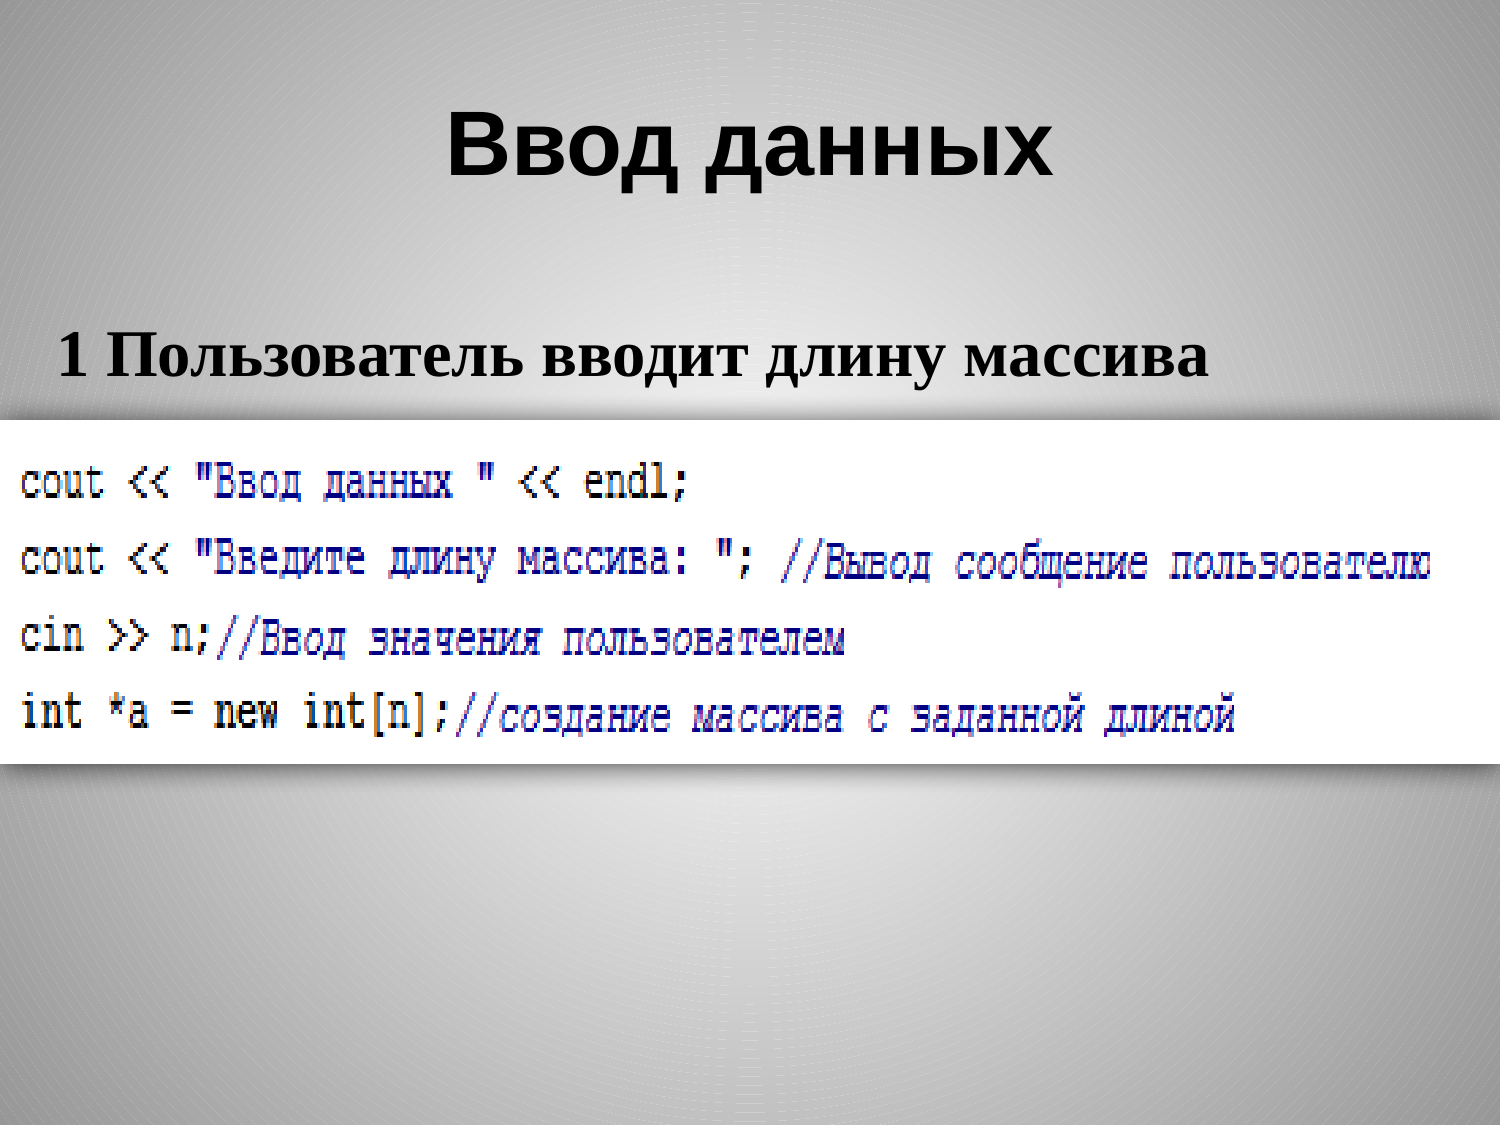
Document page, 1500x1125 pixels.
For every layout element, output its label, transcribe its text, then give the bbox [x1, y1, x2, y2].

text_box 1 Пользователь вводит длину массива [41, 302, 1377, 398]
picture [0, 420, 1500, 764]
title Ввод данных [75, 45, 1425, 233]
